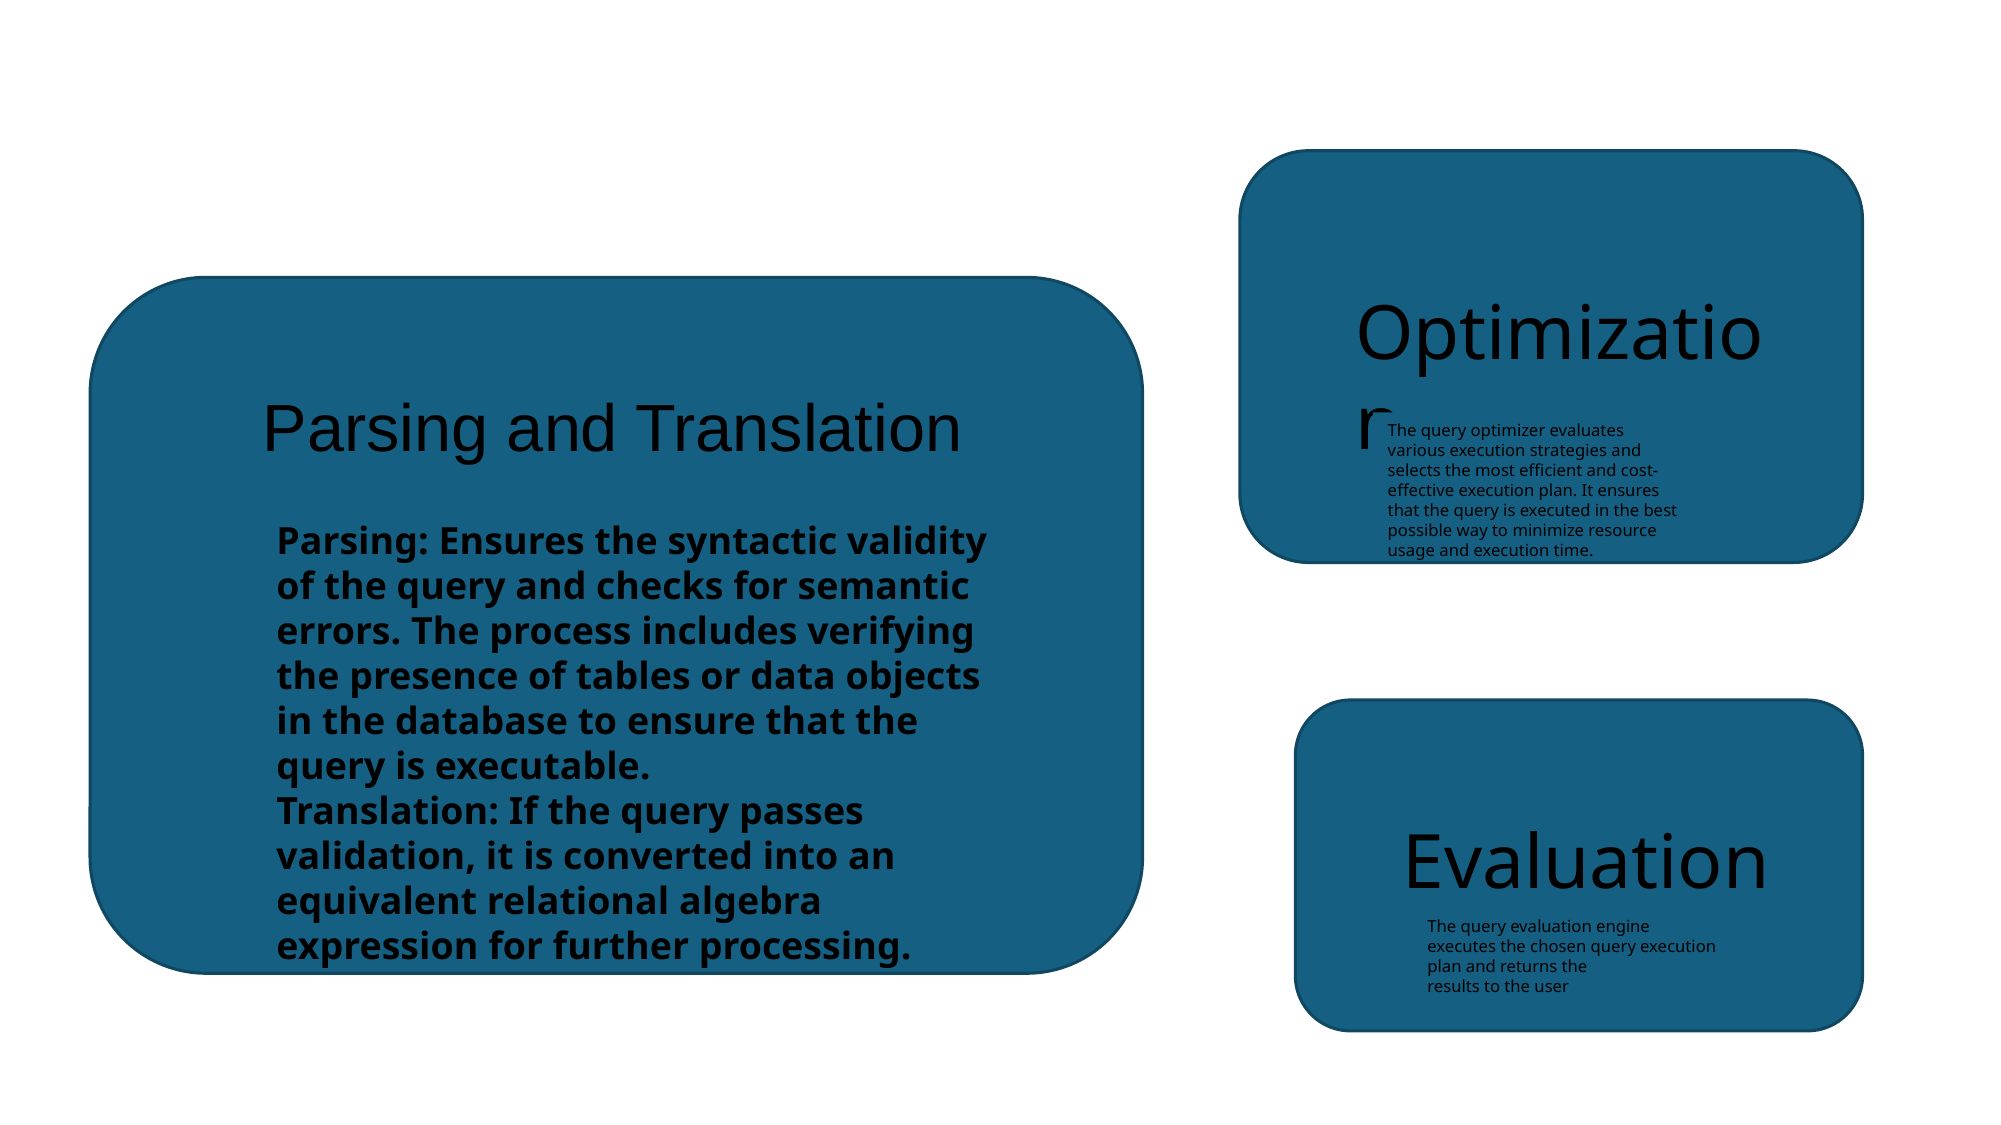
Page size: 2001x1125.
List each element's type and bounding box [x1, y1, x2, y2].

text_box [1239, 150, 1864, 563]
text_box [89, 276, 1144, 974]
text_box [1294, 699, 1864, 1032]
